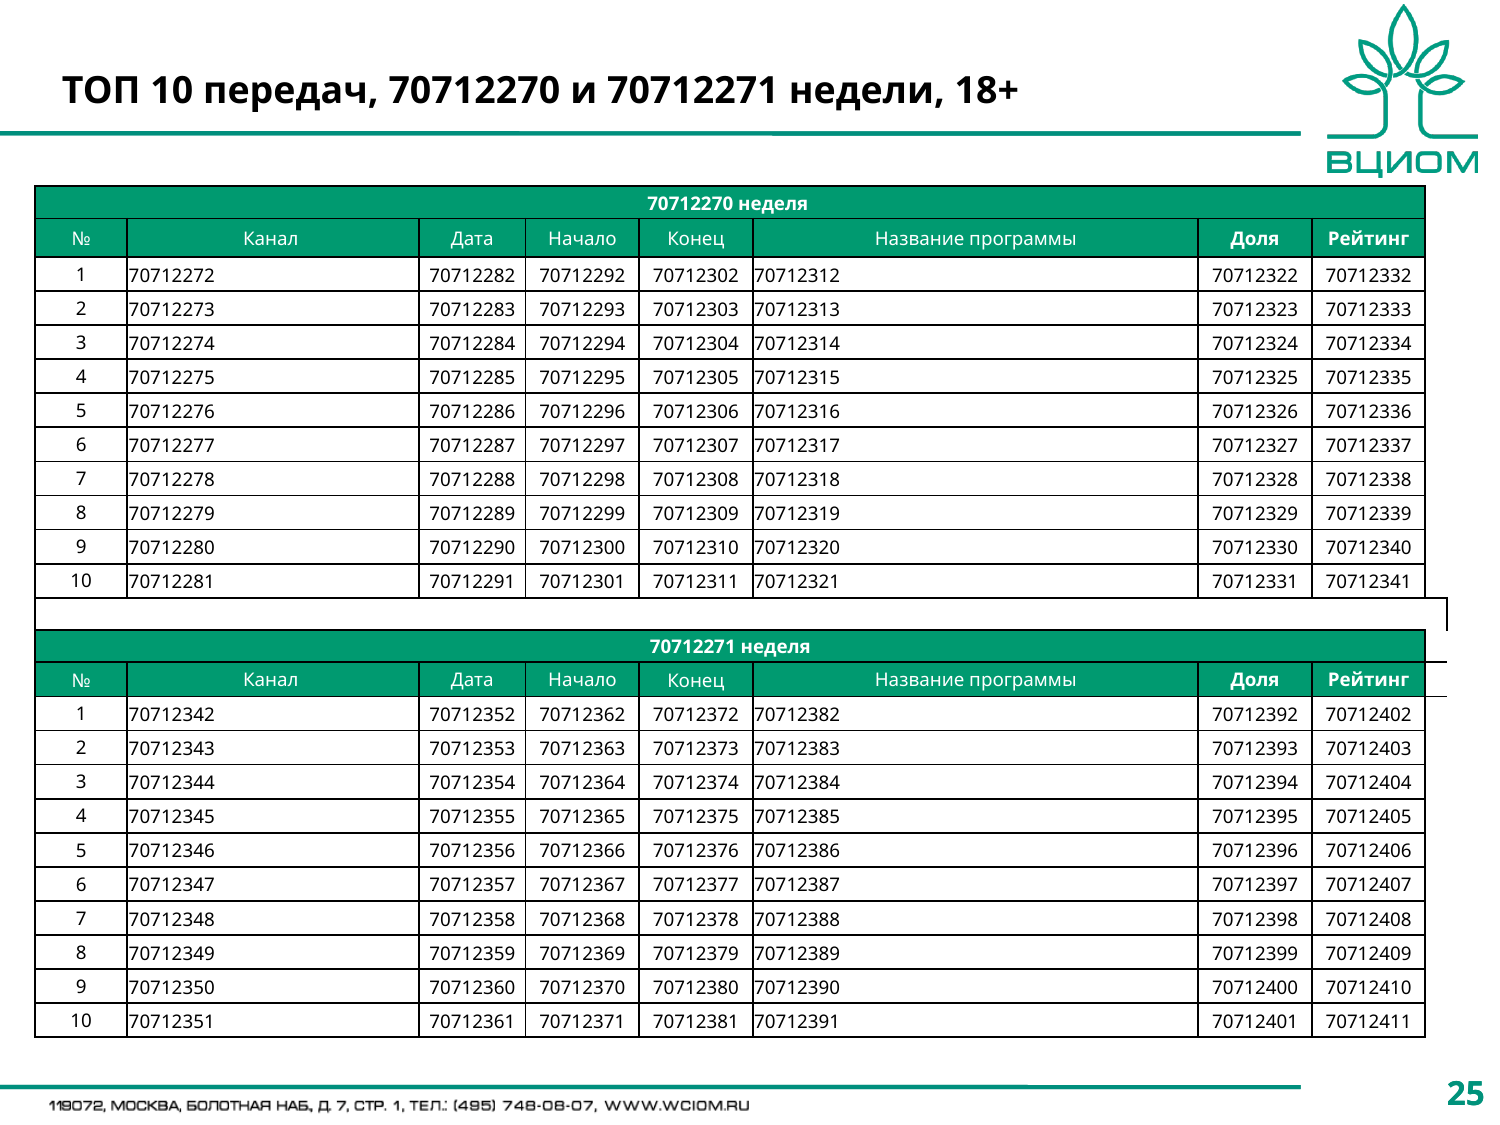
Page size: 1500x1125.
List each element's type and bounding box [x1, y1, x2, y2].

table_cell [526, 360, 638, 392]
table_cell [1199, 936, 1311, 968]
table_cell [1199, 697, 1311, 730]
table_cell [1313, 663, 1424, 696]
table_cell [754, 731, 1197, 764]
table_cell [526, 258, 638, 290]
table_cell [36, 219, 126, 256]
table_cell [128, 765, 418, 798]
table_cell [1313, 496, 1424, 529]
table_cell [640, 326, 752, 358]
table_cell [1199, 970, 1311, 1002]
table_cell [1199, 360, 1311, 392]
table_cell [420, 697, 525, 730]
table_cell [754, 697, 1197, 730]
table_cell [128, 834, 418, 866]
table_cell [754, 834, 1197, 866]
table_cell [754, 428, 1197, 461]
table_cell [526, 834, 638, 866]
table_cell [1313, 360, 1424, 392]
table_cell [640, 258, 752, 290]
table_cell [36, 428, 126, 461]
table_cell [1313, 394, 1424, 426]
table_cell [128, 902, 418, 934]
table_cell [526, 428, 638, 461]
table_cell [1199, 219, 1311, 256]
table_cell [128, 697, 418, 730]
table_cell [640, 663, 752, 696]
table_cell [420, 565, 525, 597]
table_cell [1199, 834, 1311, 866]
table_cell [1199, 731, 1311, 764]
table_cell [128, 530, 418, 563]
table_cell [420, 936, 525, 968]
table_cell [1313, 428, 1424, 461]
table_cell [526, 292, 638, 324]
table_cell [526, 970, 638, 1002]
table_cell [526, 765, 638, 798]
table_cell [128, 565, 418, 597]
table_cell [1313, 697, 1424, 730]
table_cell [36, 326, 126, 358]
table_cell [420, 462, 525, 495]
table_cell [128, 326, 418, 358]
table_cell [1199, 1004, 1311, 1036]
table_cell [128, 663, 418, 696]
table_cell [526, 902, 638, 934]
table_cell [754, 394, 1197, 426]
table_cell [754, 902, 1197, 934]
table_cell [754, 530, 1197, 563]
table_cell [526, 1004, 638, 1036]
table_cell [36, 565, 126, 597]
table_cell [640, 765, 752, 798]
table_cell [420, 731, 525, 764]
table_cell [526, 219, 638, 256]
table_cell [128, 394, 418, 426]
table_cell [1199, 462, 1311, 495]
table_cell [754, 800, 1197, 832]
table_cell [36, 599, 1447, 661]
table_cell [640, 1004, 752, 1036]
table_cell [640, 428, 752, 461]
table_cell [36, 868, 126, 900]
table_cell [420, 970, 525, 1002]
table_cell [128, 496, 418, 529]
table_cell [1426, 697, 1447, 1037]
table_cell [754, 868, 1197, 900]
table_cell [420, 394, 525, 426]
table_cell [754, 936, 1197, 968]
table_cell [1199, 496, 1311, 529]
table_cell [640, 496, 752, 529]
table_cell [526, 731, 638, 764]
table_cell [420, 765, 525, 798]
table_cell [1313, 970, 1424, 1002]
table_cell [420, 219, 525, 256]
table_cell [754, 970, 1197, 1002]
table_cell [1313, 292, 1424, 324]
table_cell [754, 326, 1197, 358]
table_cell [128, 868, 418, 900]
table_cell [1199, 800, 1311, 832]
table_cell [1313, 834, 1424, 866]
table_cell [1313, 902, 1424, 934]
table_cell [754, 565, 1197, 597]
table_cell [128, 970, 418, 1002]
table_cell [754, 765, 1197, 798]
table_cell [1199, 530, 1311, 563]
table_cell [128, 292, 418, 324]
table_cell [420, 428, 525, 461]
table_cell [754, 258, 1197, 290]
table_header [1426, 186, 1447, 219]
table_cell [640, 936, 752, 968]
table_cell [1313, 326, 1424, 358]
table_cell [526, 936, 638, 968]
table_cell [640, 902, 752, 934]
table_cell [1199, 868, 1311, 900]
table_cell [1199, 258, 1311, 290]
table_cell [420, 663, 525, 696]
table_cell [36, 292, 126, 324]
table_cell [36, 834, 126, 866]
table_cell [526, 697, 638, 730]
table_cell [36, 360, 126, 392]
table_cell [36, 970, 126, 1002]
table_cell [1199, 765, 1311, 798]
table_cell [36, 663, 126, 696]
table_cell [526, 800, 638, 832]
table_cell [36, 765, 126, 798]
table_cell [526, 663, 638, 696]
table_cell [1199, 292, 1311, 324]
table_cell [420, 258, 525, 290]
table_cell [420, 530, 525, 563]
table_cell [640, 219, 752, 256]
table_cell [36, 394, 126, 426]
table_cell [1426, 219, 1447, 597]
picture [1327, 4, 1478, 178]
table_cell [420, 360, 525, 392]
table_cell [420, 326, 525, 358]
table_cell [128, 258, 418, 290]
table_cell [754, 496, 1197, 529]
table_cell [640, 462, 752, 495]
table_cell [36, 902, 126, 934]
table_cell [1199, 565, 1311, 597]
table_cell [128, 360, 418, 392]
table_cell [754, 1004, 1197, 1036]
table_cell [1313, 731, 1424, 764]
table_cell [1199, 663, 1311, 696]
table_cell [640, 970, 752, 1002]
table_cell [640, 731, 752, 764]
table_cell [1199, 428, 1311, 461]
table_cell [420, 902, 525, 934]
table_header [36, 187, 1424, 218]
table_cell [640, 394, 752, 426]
table_cell [128, 731, 418, 764]
table_cell [640, 292, 752, 324]
table_cell [526, 565, 638, 597]
table_cell [526, 868, 638, 900]
table_cell [1313, 936, 1424, 968]
table_cell [640, 868, 752, 900]
table_cell [420, 292, 525, 324]
table_cell [526, 326, 638, 358]
table_cell [640, 530, 752, 563]
table_cell [420, 868, 525, 900]
table_cell [1199, 902, 1311, 934]
table_cell [128, 936, 418, 968]
table_cell [1313, 258, 1424, 290]
table_cell [640, 360, 752, 392]
table_cell [526, 496, 638, 529]
table_cell [36, 462, 126, 495]
table_cell [526, 462, 638, 495]
table_cell [128, 800, 418, 832]
table_cell [640, 834, 752, 866]
table_cell [36, 530, 126, 563]
table_cell [1313, 800, 1424, 832]
table_cell [420, 834, 525, 866]
table_cell [420, 1004, 525, 1036]
table_cell [526, 394, 638, 426]
table_cell [420, 496, 525, 529]
table_cell [1313, 1004, 1424, 1036]
table_cell [754, 219, 1197, 256]
picture [46, 1096, 751, 1117]
table_cell [36, 731, 126, 764]
table_cell [128, 462, 418, 495]
table_cell [640, 800, 752, 832]
table_cell [1313, 462, 1424, 495]
table_cell [36, 258, 126, 290]
table_cell [36, 697, 126, 730]
table_cell [1199, 326, 1311, 358]
table_cell [1313, 530, 1424, 563]
table_cell [1313, 565, 1424, 597]
table_cell [754, 663, 1197, 696]
table_cell [1426, 663, 1447, 696]
table_cell [1313, 868, 1424, 900]
table_cell [36, 631, 1424, 661]
table_cell [36, 1004, 126, 1036]
table_cell [36, 496, 126, 529]
table_cell [1199, 394, 1311, 426]
table_cell [128, 1004, 418, 1036]
table_cell [128, 428, 418, 461]
table_cell [526, 530, 638, 563]
table_cell [640, 565, 752, 597]
table_cell [420, 800, 525, 832]
table_cell [640, 697, 752, 730]
table_cell [36, 936, 126, 968]
table_cell [128, 219, 418, 256]
table_cell [36, 800, 126, 832]
table_cell [1313, 219, 1424, 256]
table_cell [754, 292, 1197, 324]
title [46, 58, 1325, 119]
table_cell [754, 360, 1197, 392]
table_cell [754, 462, 1197, 495]
table_cell [1313, 765, 1424, 798]
